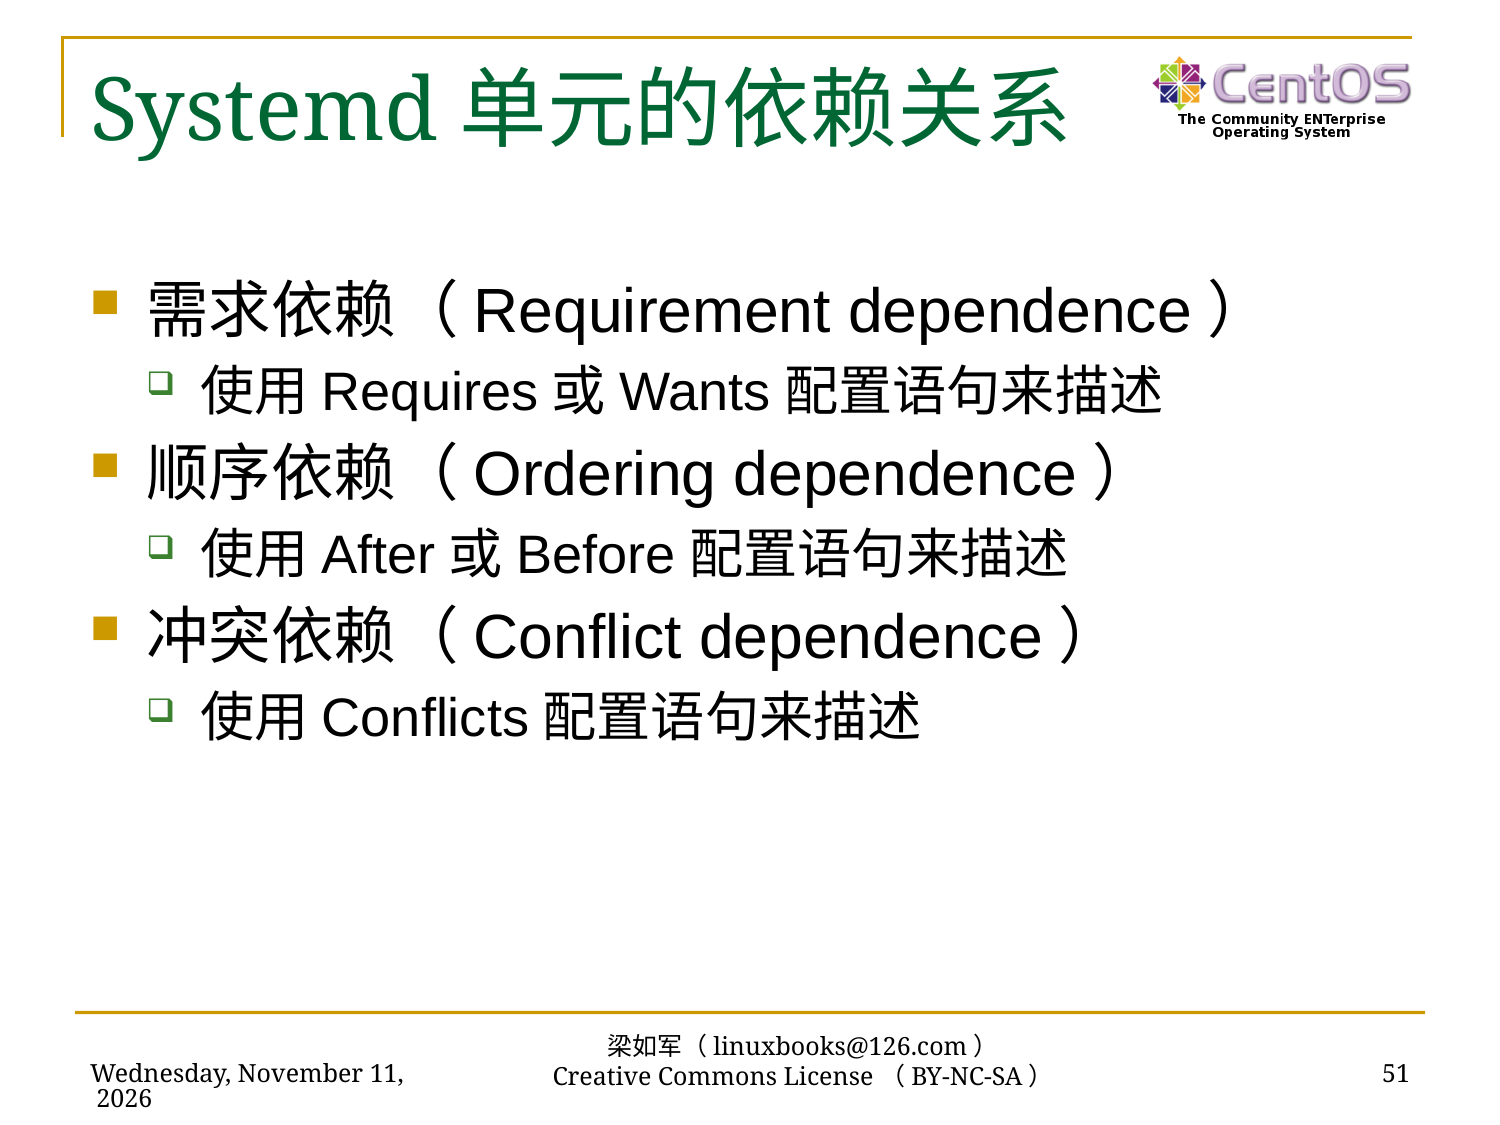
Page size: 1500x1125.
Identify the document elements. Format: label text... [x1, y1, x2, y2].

list 需求依赖（Requirement dependence） 使用Requires或Wants配置语句来描述 顺序依赖（Ordering dependence） 使用After或Before配置语句来描述 冲突依赖（Conflict dependence） 使用Conflicts配置语句来描述 [74, 262, 1426, 1006]
footer 梁如军（linuxbooks@126.com） Creative Commons License（BY-NC-SA） [359, 1022, 1247, 1099]
slide_number 51 [1074, 1023, 1426, 1100]
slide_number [74, 1023, 426, 1100]
title Systemd单元的依赖关系 [74, 45, 1426, 233]
